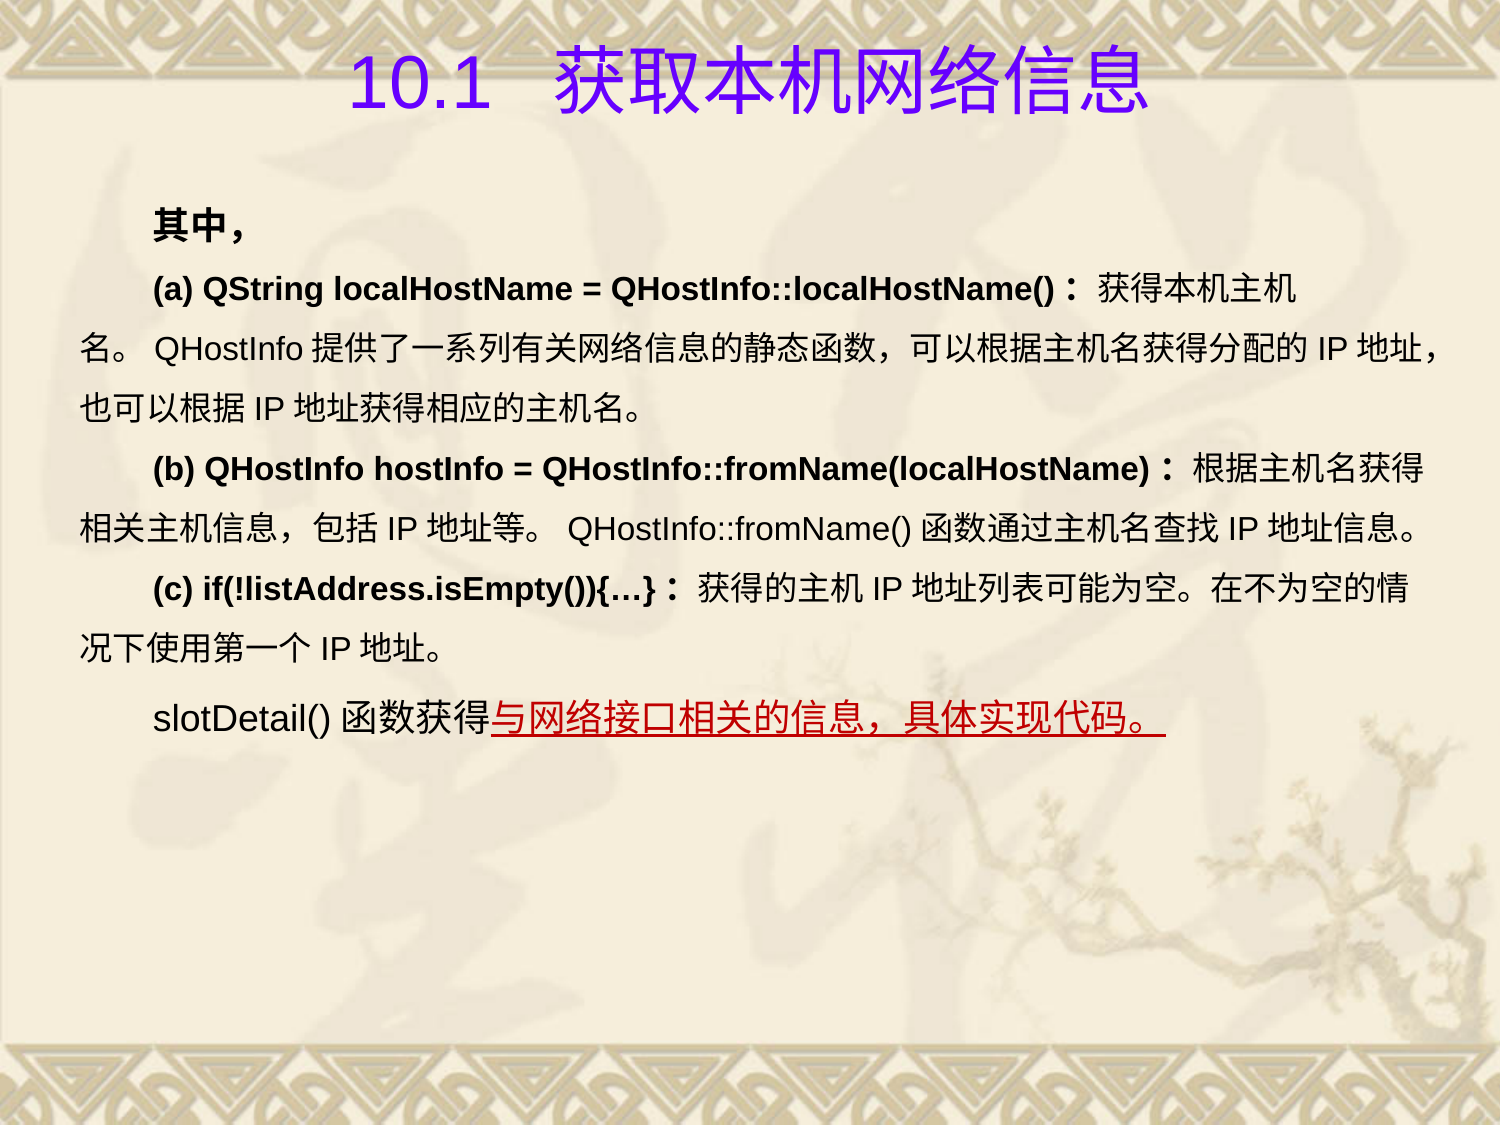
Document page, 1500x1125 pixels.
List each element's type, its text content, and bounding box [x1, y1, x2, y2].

picture [0, 0, 1500, 1125]
text_box 其中， (a) QString localHostName = QHostInfo::localHostName()：获得本机主机名。QHostInfo提供了一系列有关网络信息的静态函数，可以根据主机名获得分配的IP地址，也可以根据IP地址获得相应的主机名。 (b) QHostInfo hostInfo = QHostInfo::fromName(localHostName)：根据主机名获得相关主机信息，包括IP地址等。QHostInfo::fromName()函数通过主机名查找IP地址信息。 (c) if(!listAddress.isEmpty()){…}：获得的主机IP地址列表可能为空。在不为空的情况下使用第一个IP地址。 slotDetail()函数获得与网络接口相关的信息，具体实现代码。 [64, 172, 1447, 823]
title 10.1 获取本机网络信息 [49, 7, 1451, 149]
